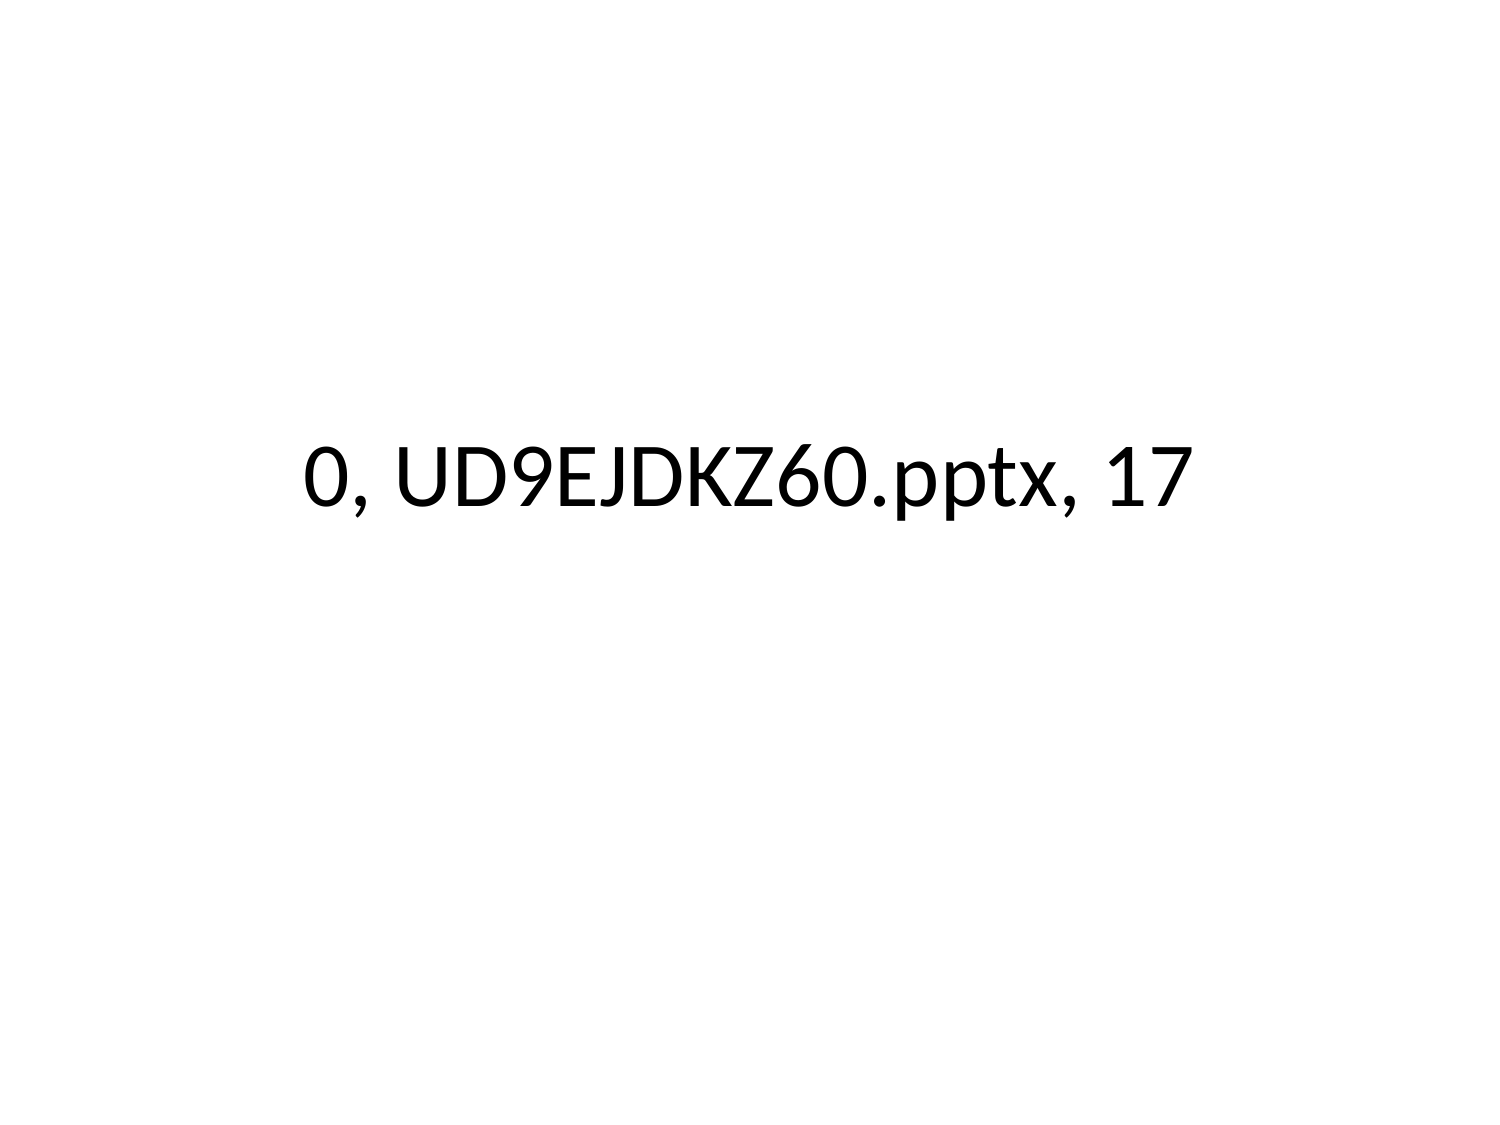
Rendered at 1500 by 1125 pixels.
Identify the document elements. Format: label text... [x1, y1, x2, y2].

title 0, UD9EJDKZ60.pptx, 17 [112, 349, 1388, 591]
